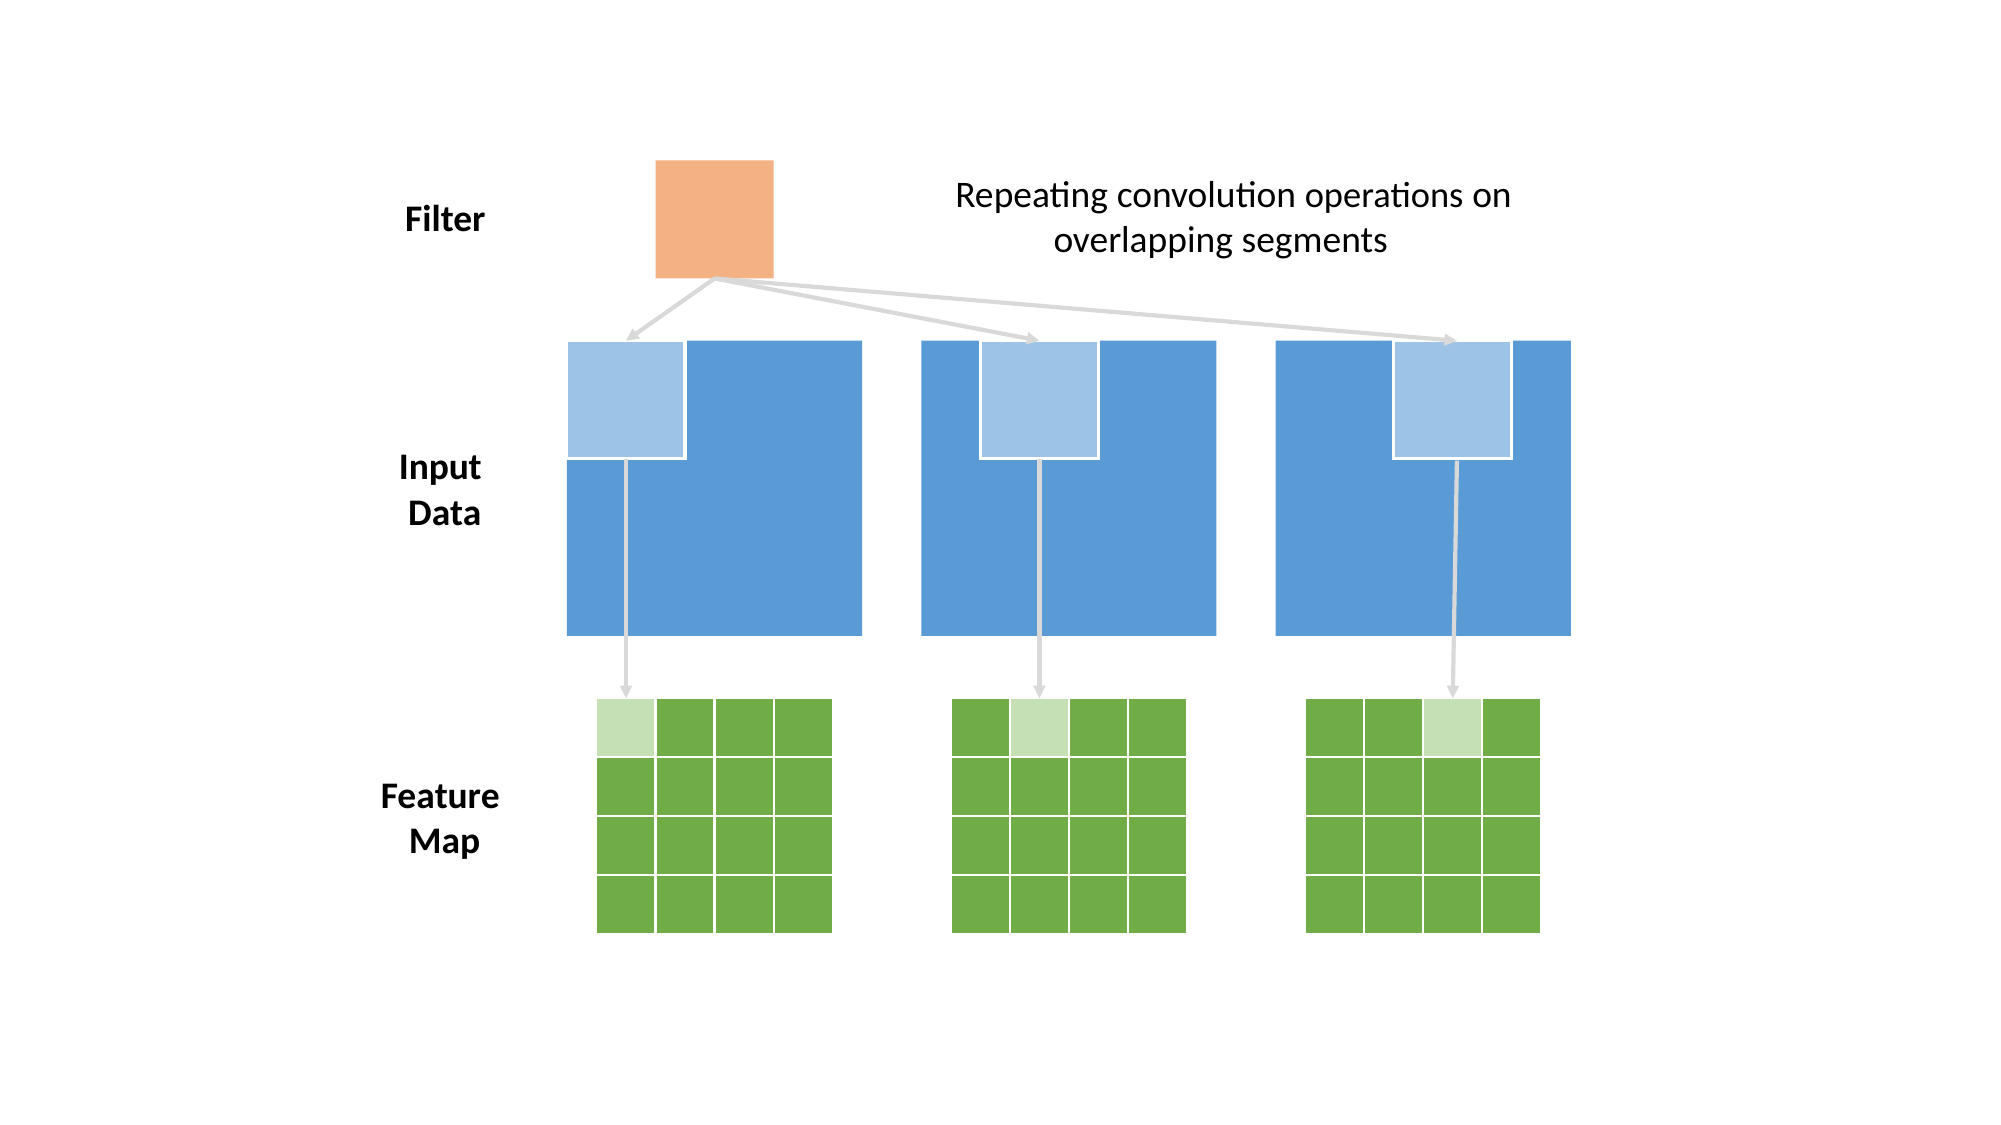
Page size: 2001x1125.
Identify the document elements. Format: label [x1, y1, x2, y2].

text_box [263, 53, 1734, 1077]
